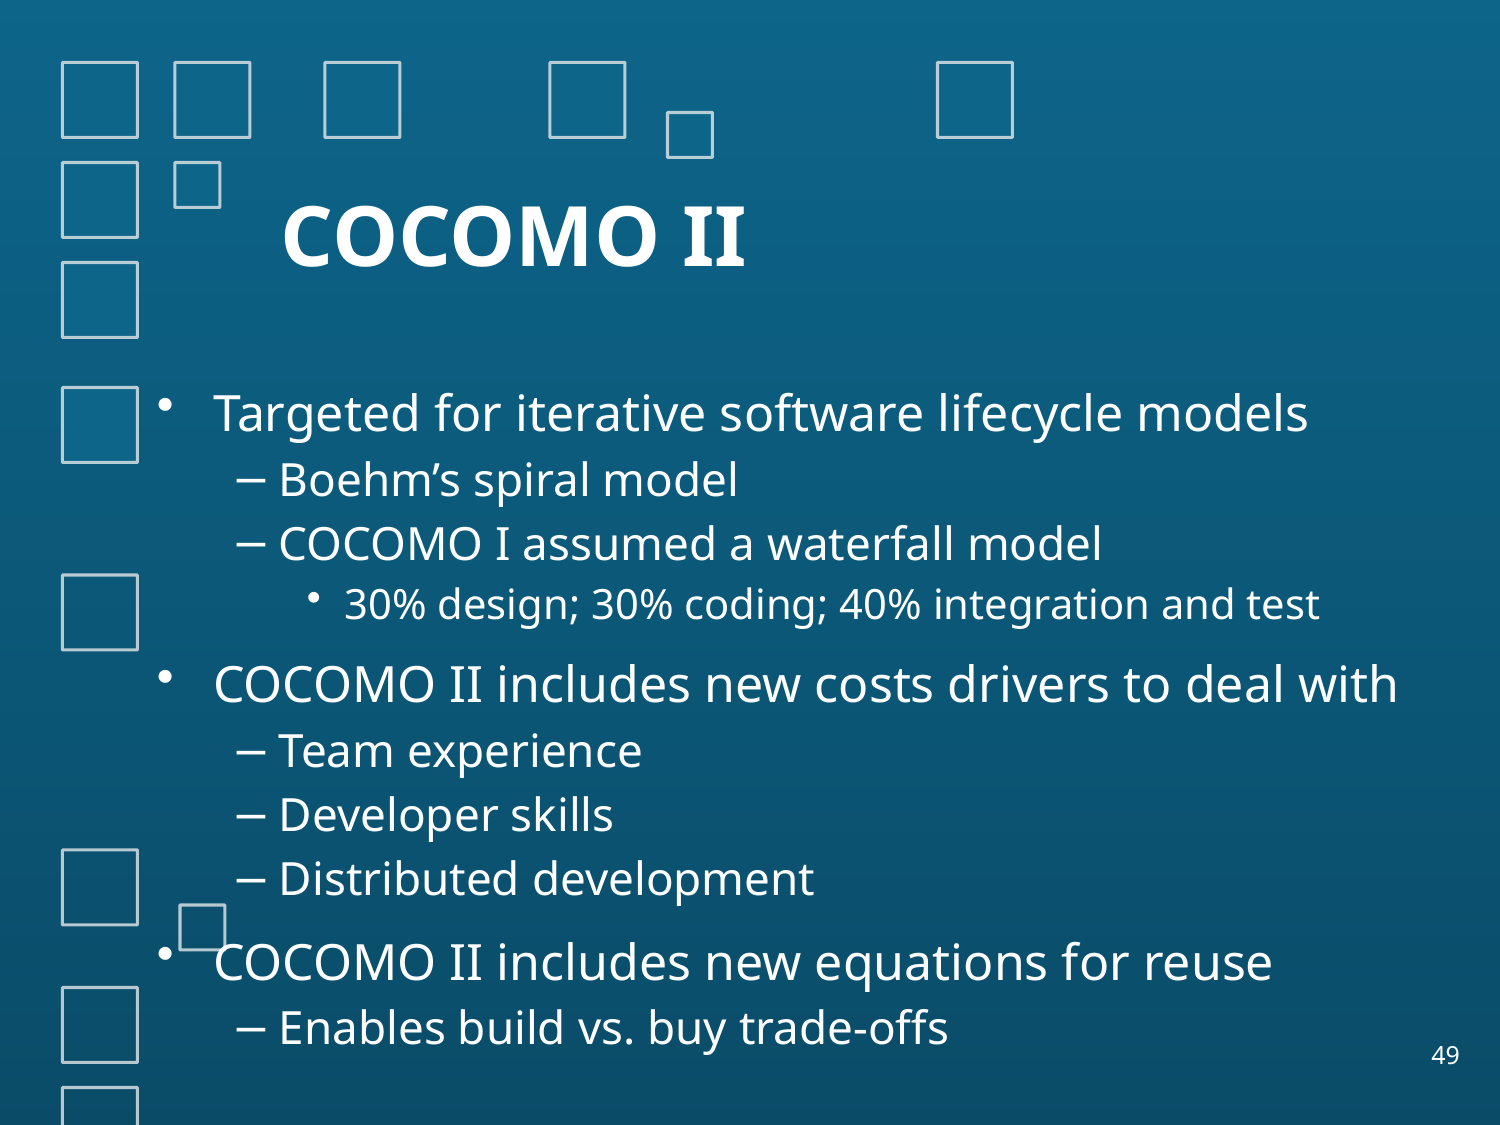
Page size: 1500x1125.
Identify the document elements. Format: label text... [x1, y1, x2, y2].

slide_number 49 [1162, 1025, 1475, 1088]
list Targeted for iterative software lifecycle models Boehm’s spiral model COCOMO I assumed a waterfall model 30% design; 30% coding; 40% integration and test COCOMO II includes new costs drivers to deal with Team experience Developer skills Distributed development COCOMO II includes new equations for reuse Enables build vs. buy trade-offs [141, 373, 1477, 1106]
title COCOMO II [265, 160, 1354, 291]
